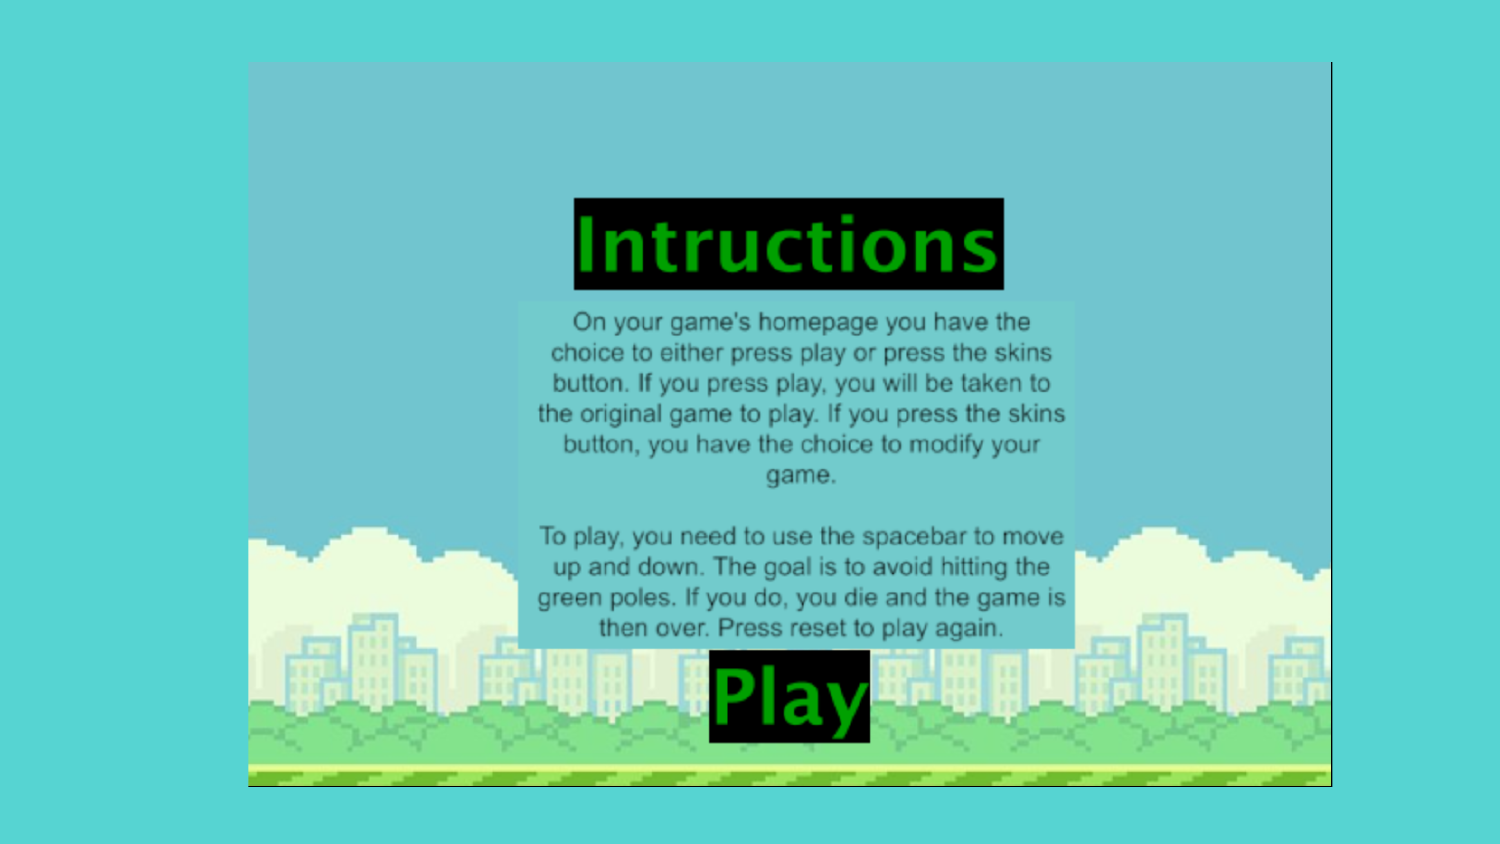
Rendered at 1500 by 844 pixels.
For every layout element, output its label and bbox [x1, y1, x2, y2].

picture [248, 62, 1333, 788]
